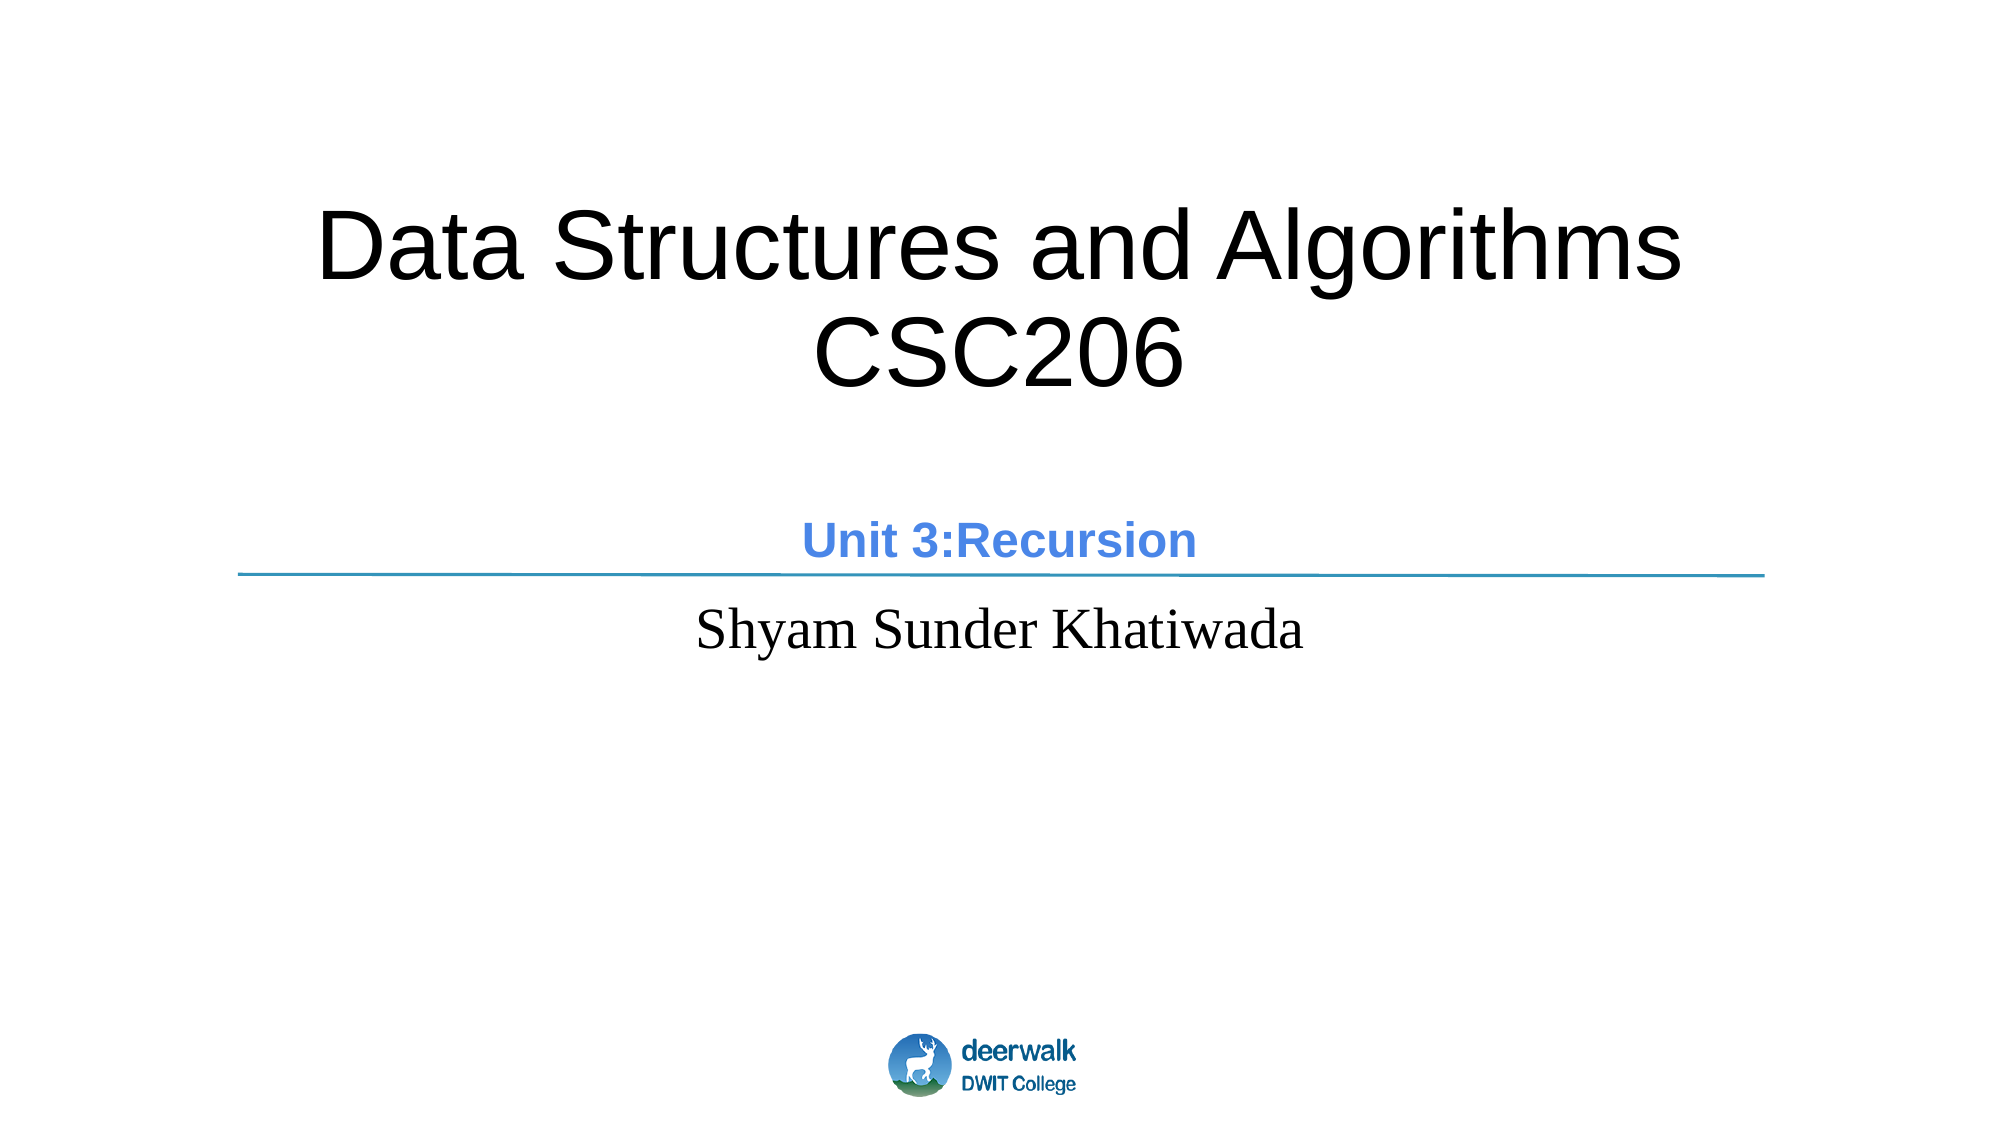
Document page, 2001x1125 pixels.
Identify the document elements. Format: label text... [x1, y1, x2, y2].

subtitle Shyam Sunder Khatiwada [249, 590, 1750, 863]
title Data Structures and Algorithms CSC206 Unit 3:Recursion [249, 184, 1750, 576]
picture [873, 1013, 1103, 1120]
